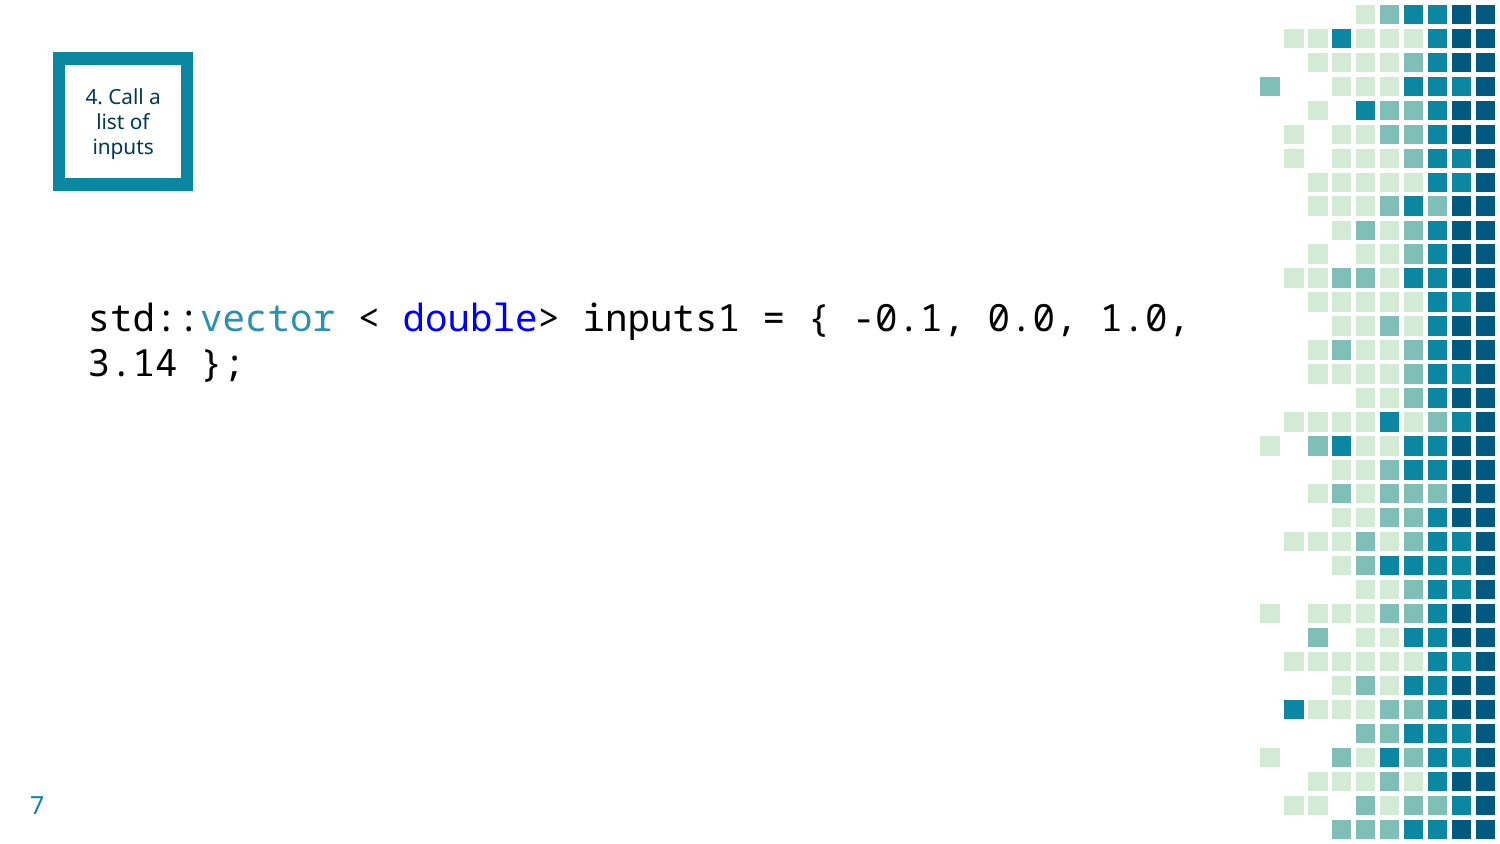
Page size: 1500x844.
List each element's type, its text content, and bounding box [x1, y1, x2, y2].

text_box std::vector < double> inputs1 = { -0.1, 0.0, 1.0, 3.14 }; [72, 286, 1293, 392]
text_box 4. Call a list of inputs [59, 58, 188, 185]
slide_number 7 [15, 774, 105, 839]
